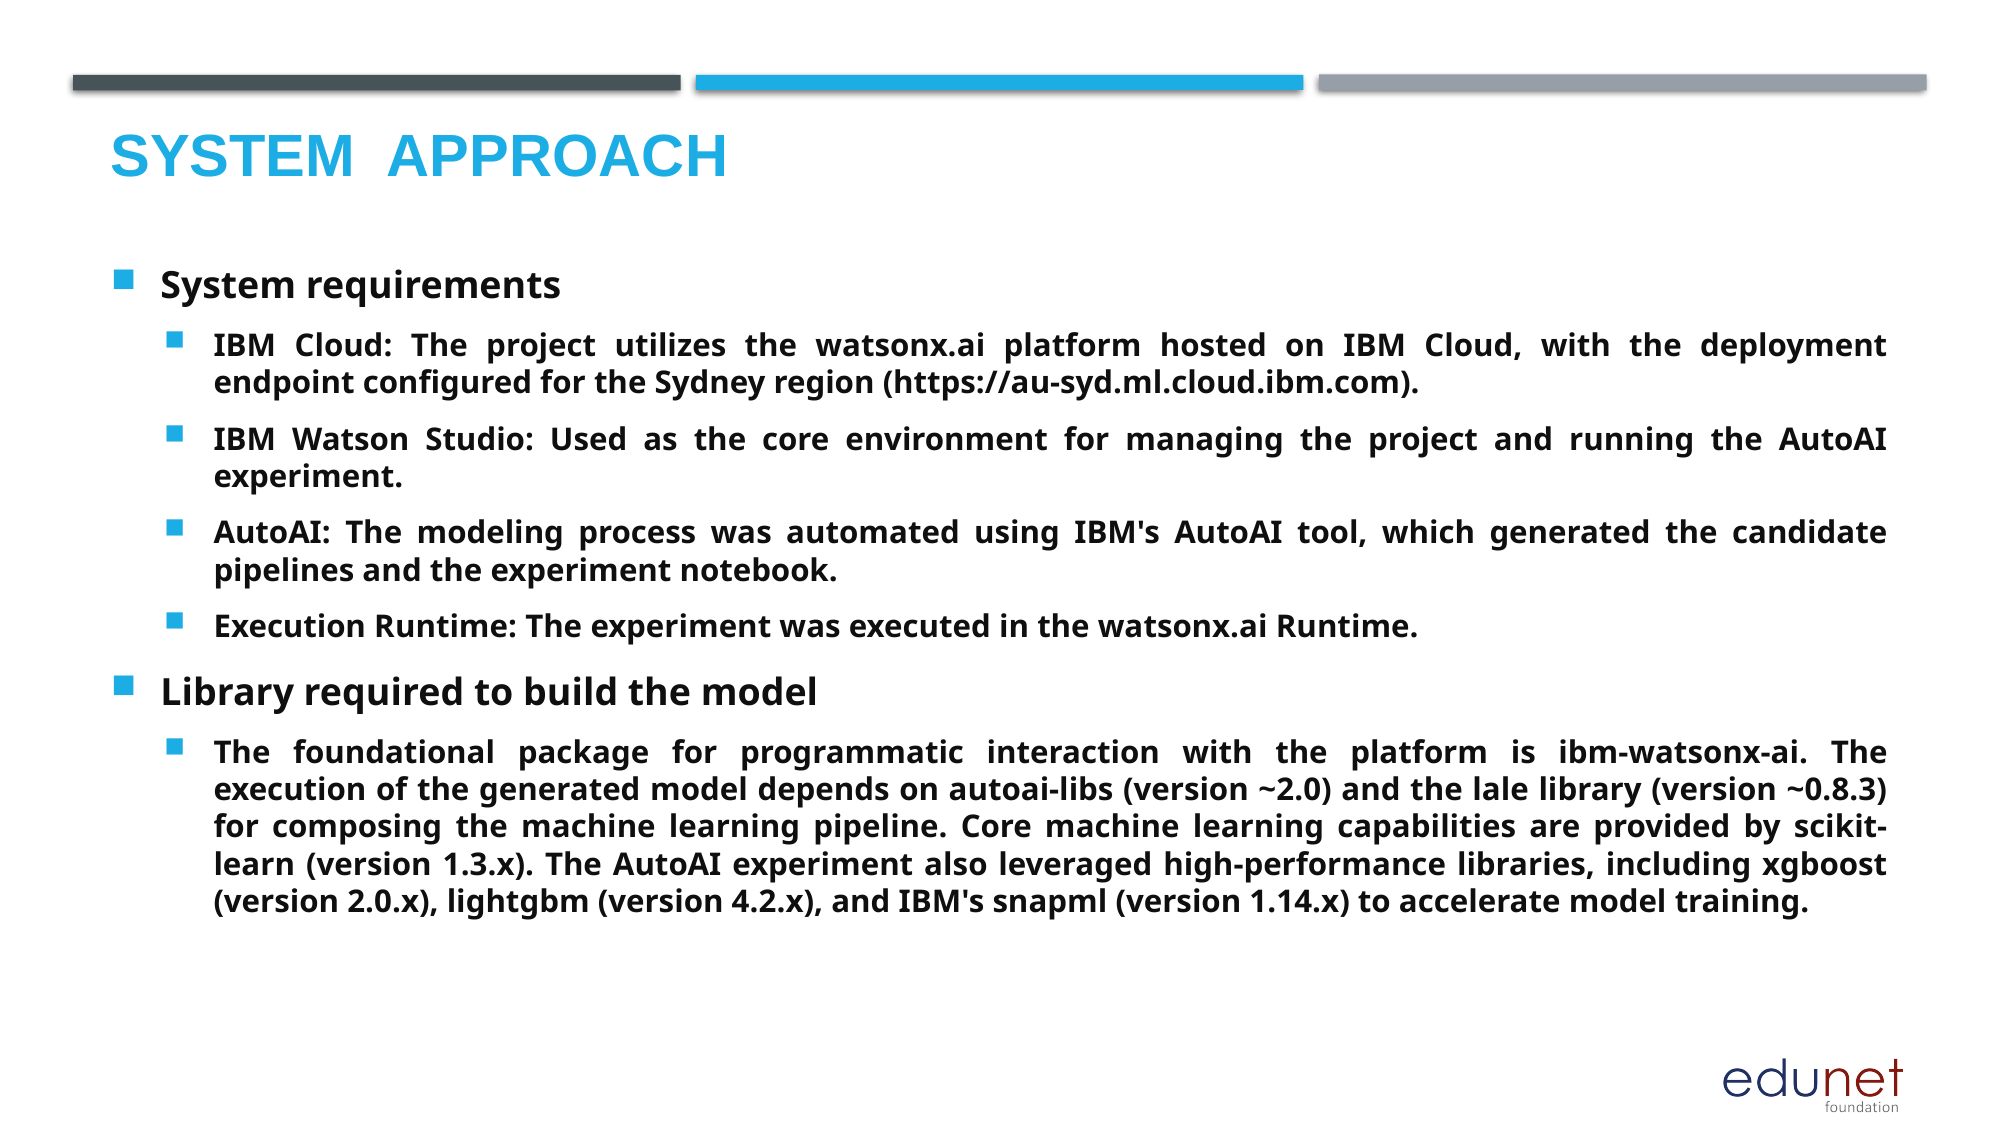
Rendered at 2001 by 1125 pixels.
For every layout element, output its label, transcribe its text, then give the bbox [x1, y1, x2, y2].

title System Approach [95, 108, 1905, 195]
list System requirements IBM Cloud: The project utilizes the watsonx.ai platform hosted on IBM Cloud, with the deployment endpoint configured for the Sydney region (https://au-syd.ml.cloud.ibm.com). IBM Watson Studio: Used as the core environment for managing the project and running the AutoAI experiment. AutoAI: The modeling process was automated using IBM's AutoAI tool, which generated the candidate pipelines and the experiment notebook. Execution Runtime: The experiment was executed in the watsonx.ai Runtime. Library required to build the model The foundational package for programmatic interaction with the platform is ibm-watsonx-ai. The execution of the generated model depends on autoai-libs (version ~2.0) and the lale library (version ~0.8.3) for composing the machine learning pipeline. Core machine learning capabilities are provided by scikit-learn (version 1.3.x). The AutoAI experiment also leveraged high-performance libraries, including xgboost (version 2.0.x), lightgbm (version 4.2.x), and IBM's snapml (version 1.14.x) to accelerate model training. [95, 195, 1905, 981]
picture [1719, 1056, 1905, 1116]
